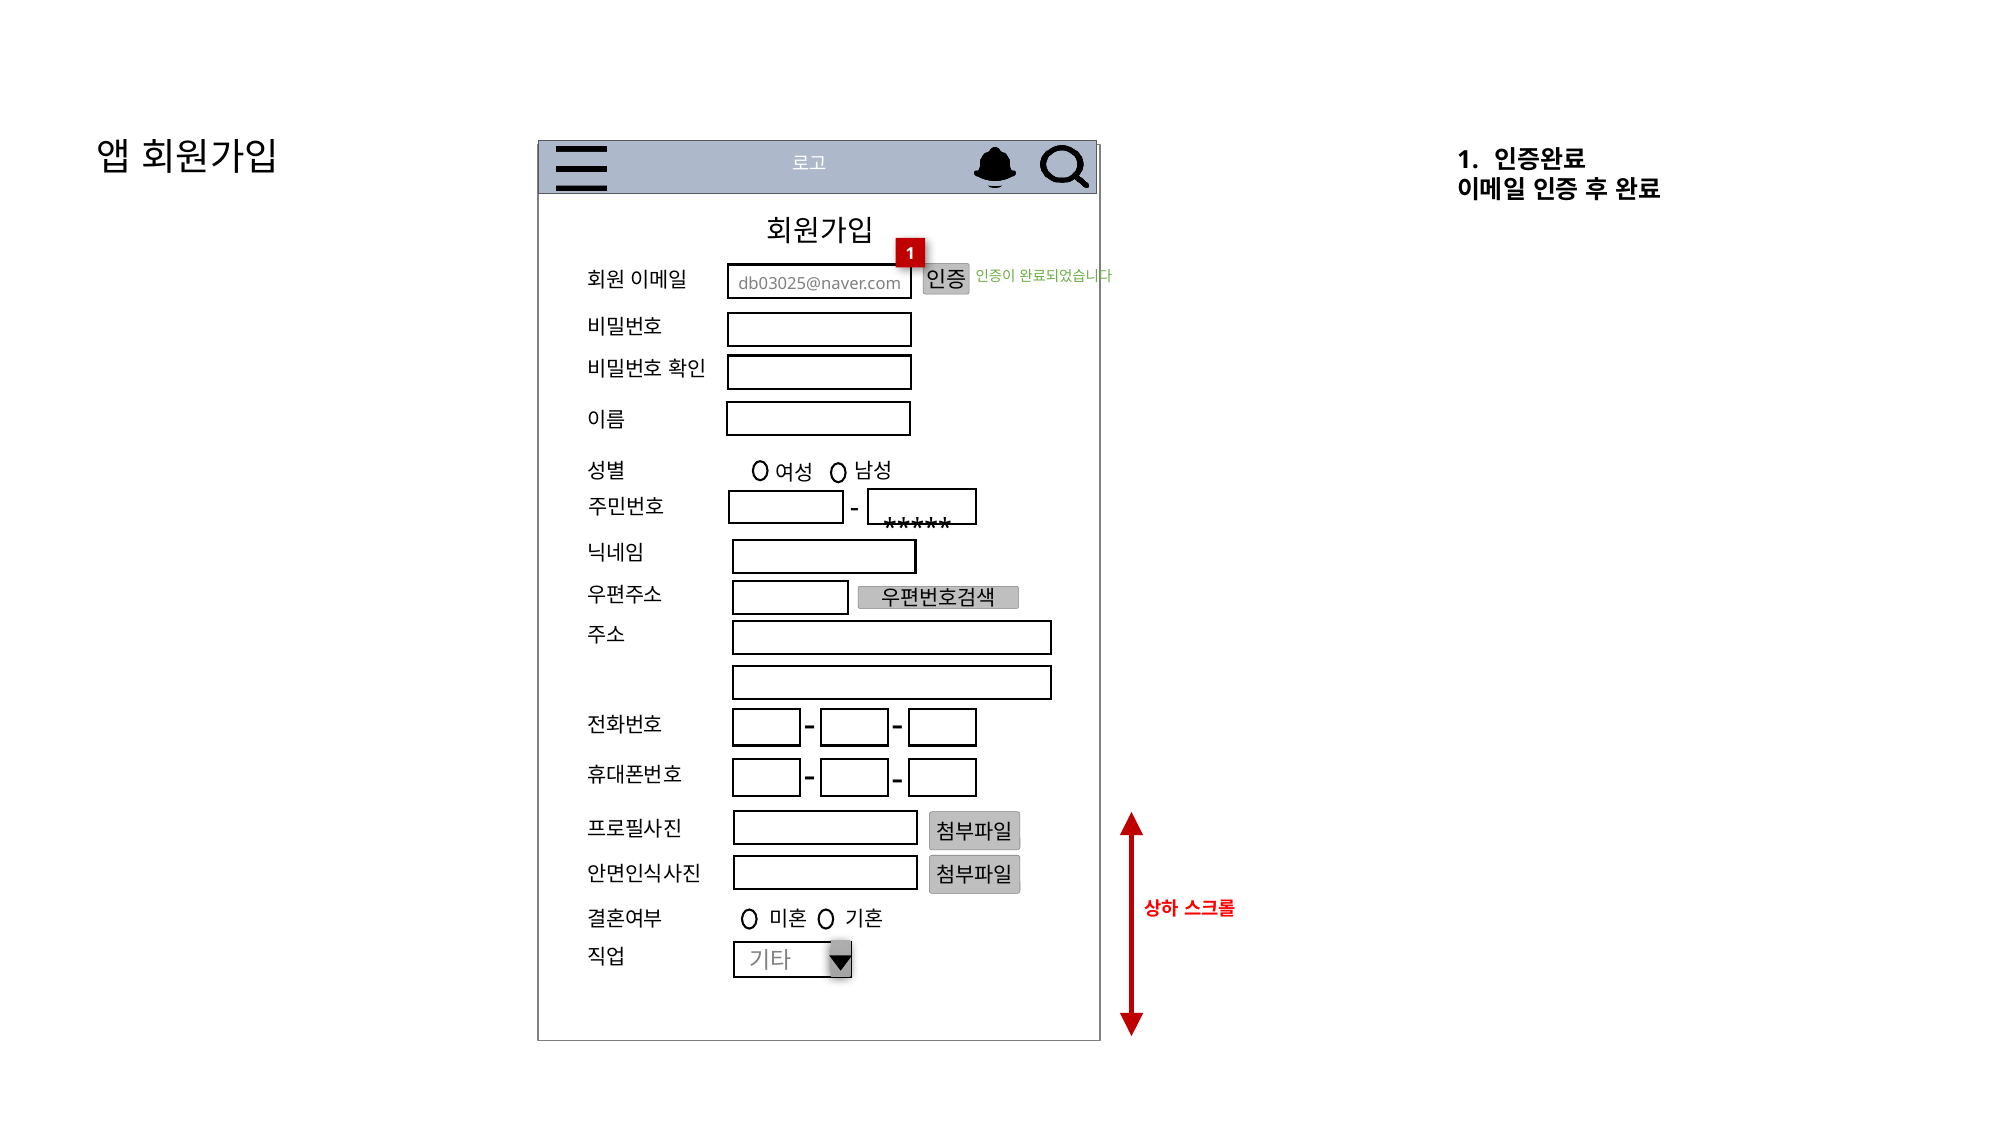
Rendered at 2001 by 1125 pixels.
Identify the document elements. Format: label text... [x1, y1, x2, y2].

text_box 상하 스크롤 [1132, 889, 1454, 936]
text_box 로고 [777, 144, 937, 182]
picture [556, 146, 607, 191]
text_box 앱 회원가입 [10, 125, 366, 168]
picture [1040, 145, 1089, 189]
text_box 인증완료 이메일 인증 후 완료 [1442, 135, 1901, 301]
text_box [572, 205, 1052, 978]
text_box 인증이 완료되었습니다 [1052, 259, 1292, 292]
text_box [538, 140, 1097, 194]
text_box [538, 144, 1101, 1041]
picture [971, 147, 1018, 188]
